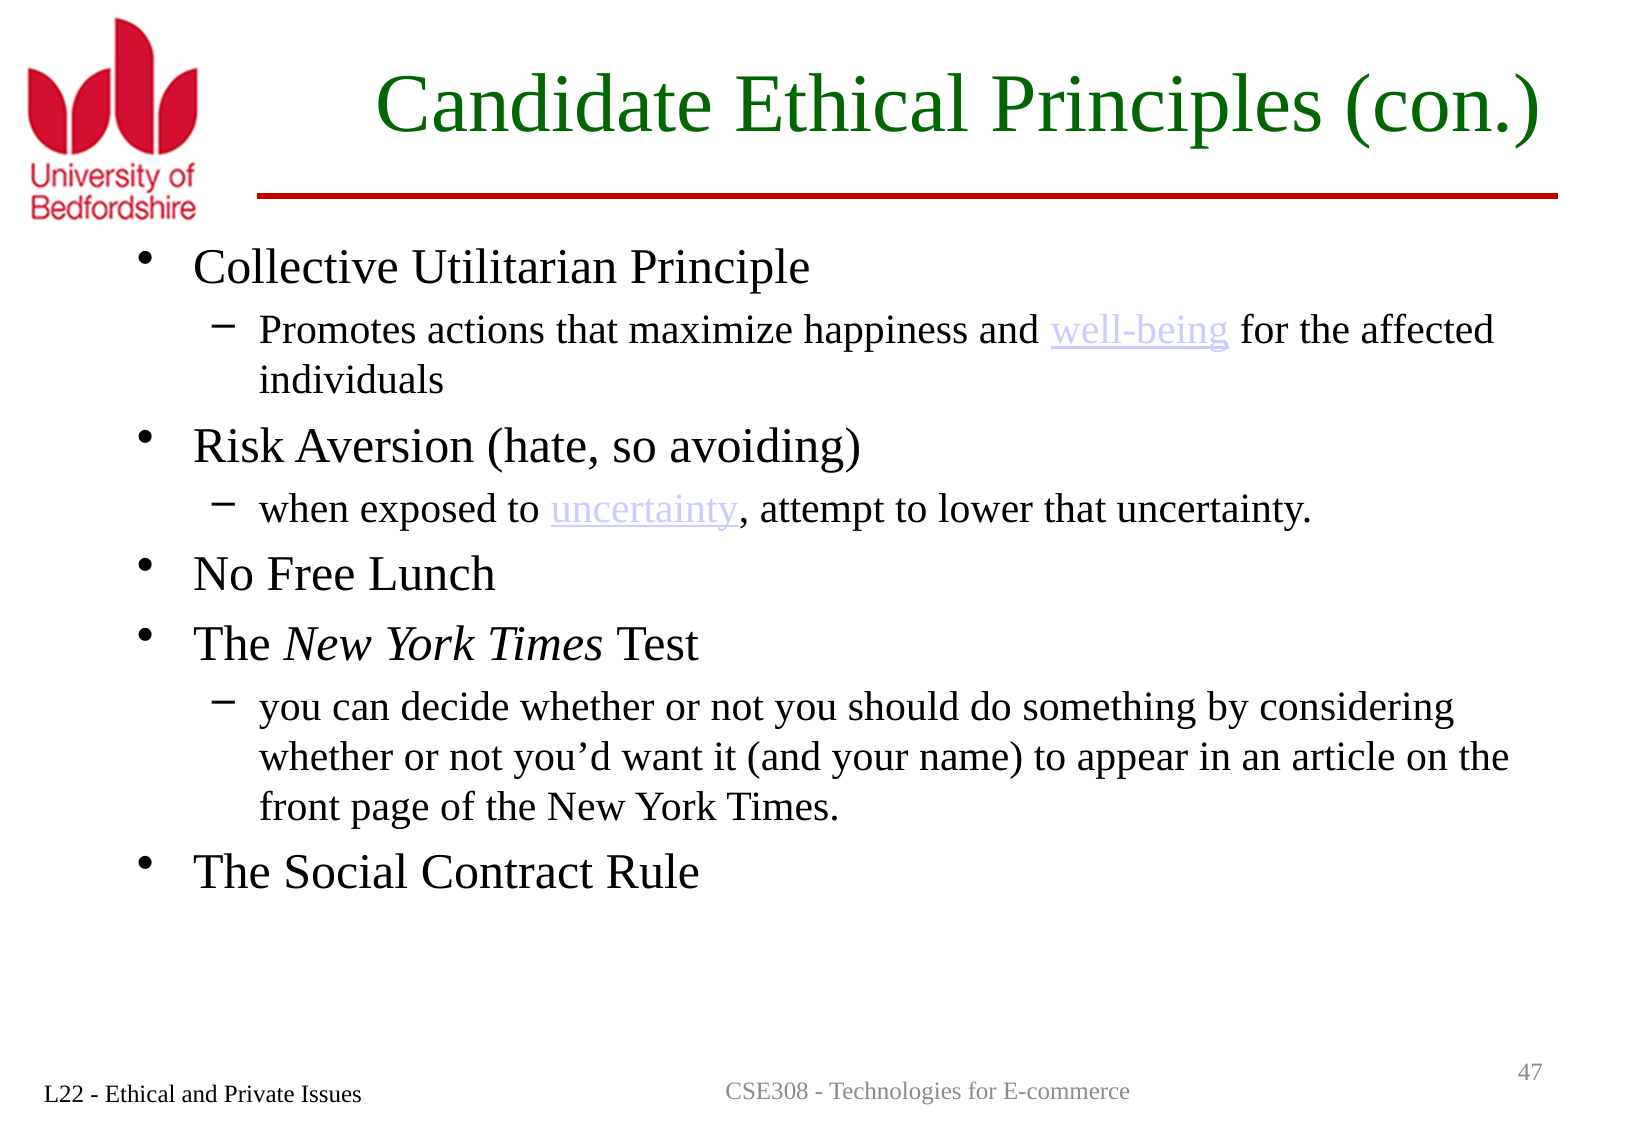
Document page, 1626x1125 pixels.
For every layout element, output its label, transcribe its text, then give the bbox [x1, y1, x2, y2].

title Candidate Ethical Principles (con.) [292, 23, 1558, 173]
picture [0, 0, 234, 235]
slide_number 47 [1474, 1040, 1558, 1101]
footer CSE308 - Technologies for E-commerce [670, 1059, 1186, 1120]
slide_number L22 - Ethical and Private Issues [28, 1070, 549, 1113]
list Collective Utilitarian Principle Promotes actions that maximize happiness and well-being for the affected individuals Risk Aversion (hate, so avoiding) when exposed to uncertainty, attempt to lower that uncertainty. No Free Lunch The New York Times Test you can decide whether or not you should do something by considering whether or not you’d want it (and your name) to appear in an article on the front page of the New York Times. The Social Contract Rule [121, 226, 1558, 1025]
